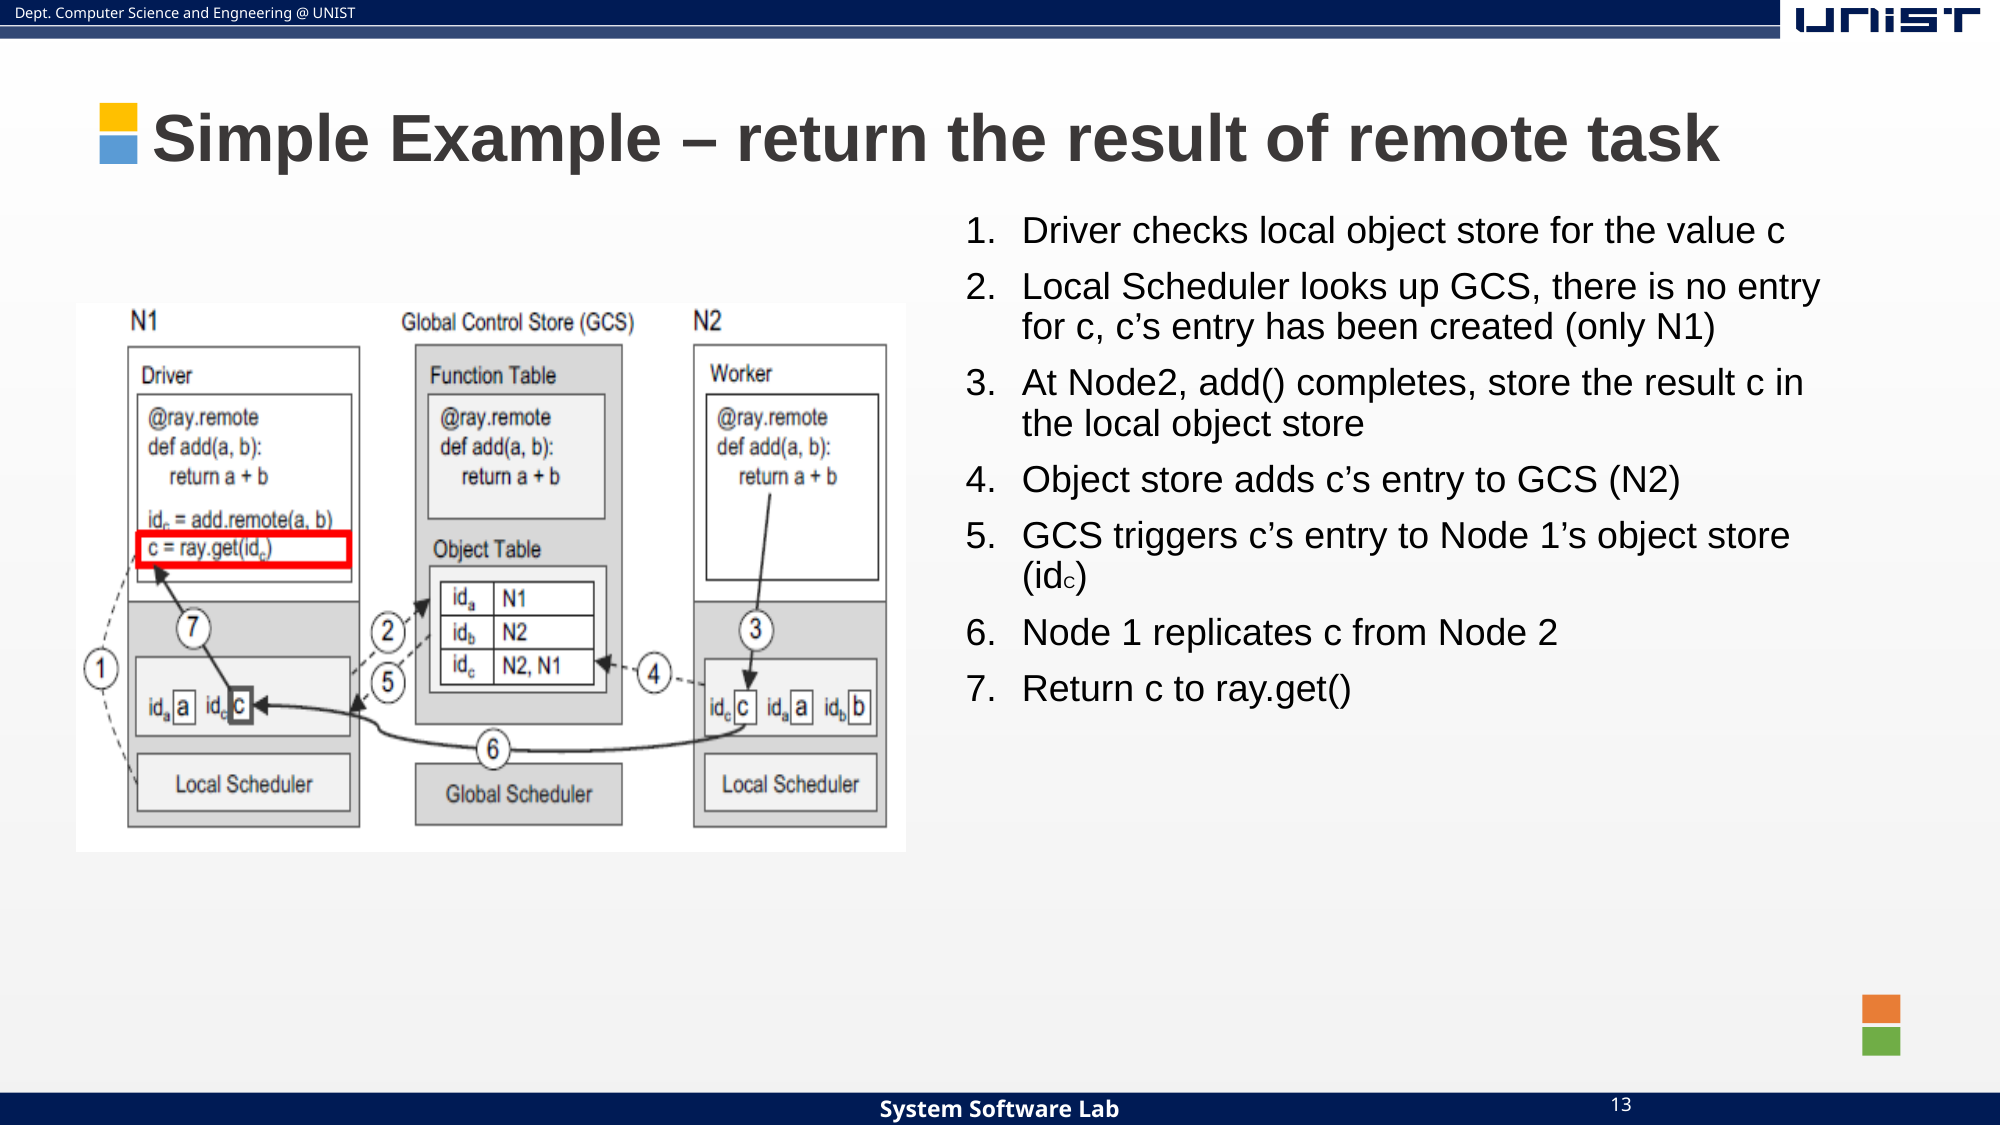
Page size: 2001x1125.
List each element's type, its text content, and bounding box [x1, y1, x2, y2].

slide_number 13 [1309, 1075, 1647, 1125]
list Driver checks local object store for the value c Local Scheduler looks up GCS, there is no entry for c, c’s entry has been created (only N1) At Node2, add() completes, store the result c in the local object store Object store adds c’s entry to GCS (N2) GCS triggers c’s entry to Node 1’s object store (idC) Node 1 replicates c from Node 2 Return c to ray.get() [950, 203, 1841, 1036]
title Simple Example – return the result of remote task [137, 89, 1863, 190]
picture [1795, 7, 1981, 33]
picture [76, 303, 906, 852]
